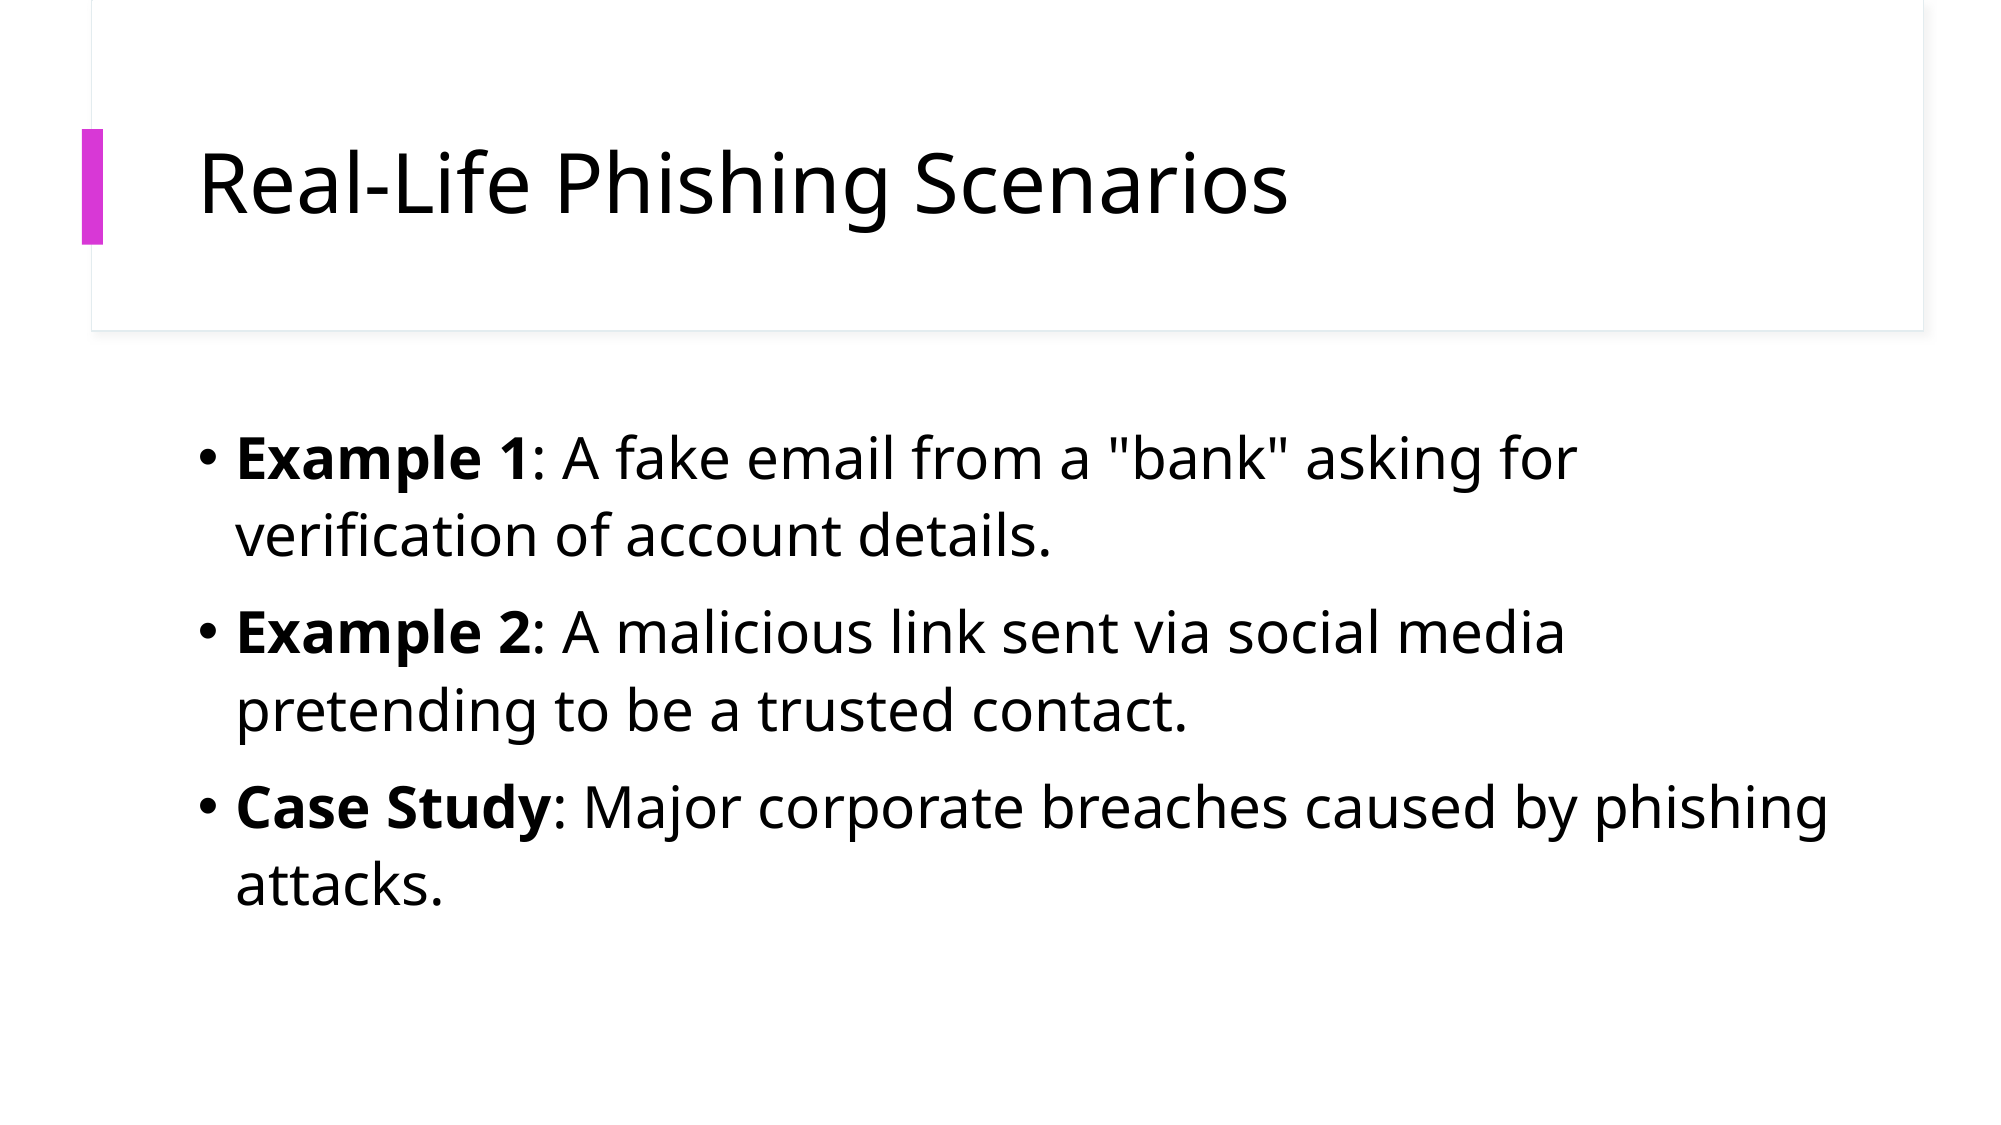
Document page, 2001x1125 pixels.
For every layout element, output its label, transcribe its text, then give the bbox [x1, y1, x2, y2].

list Example 1: A fake email from a "bank" asking for verification of account details. Example 2: A malicious link sent via social media pretending to be a trusted contact. Case Study: Major corporate breaches caused by phishing attacks. [183, 406, 1851, 1013]
title Real-Life Phishing Scenarios [183, 90, 1851, 284]
